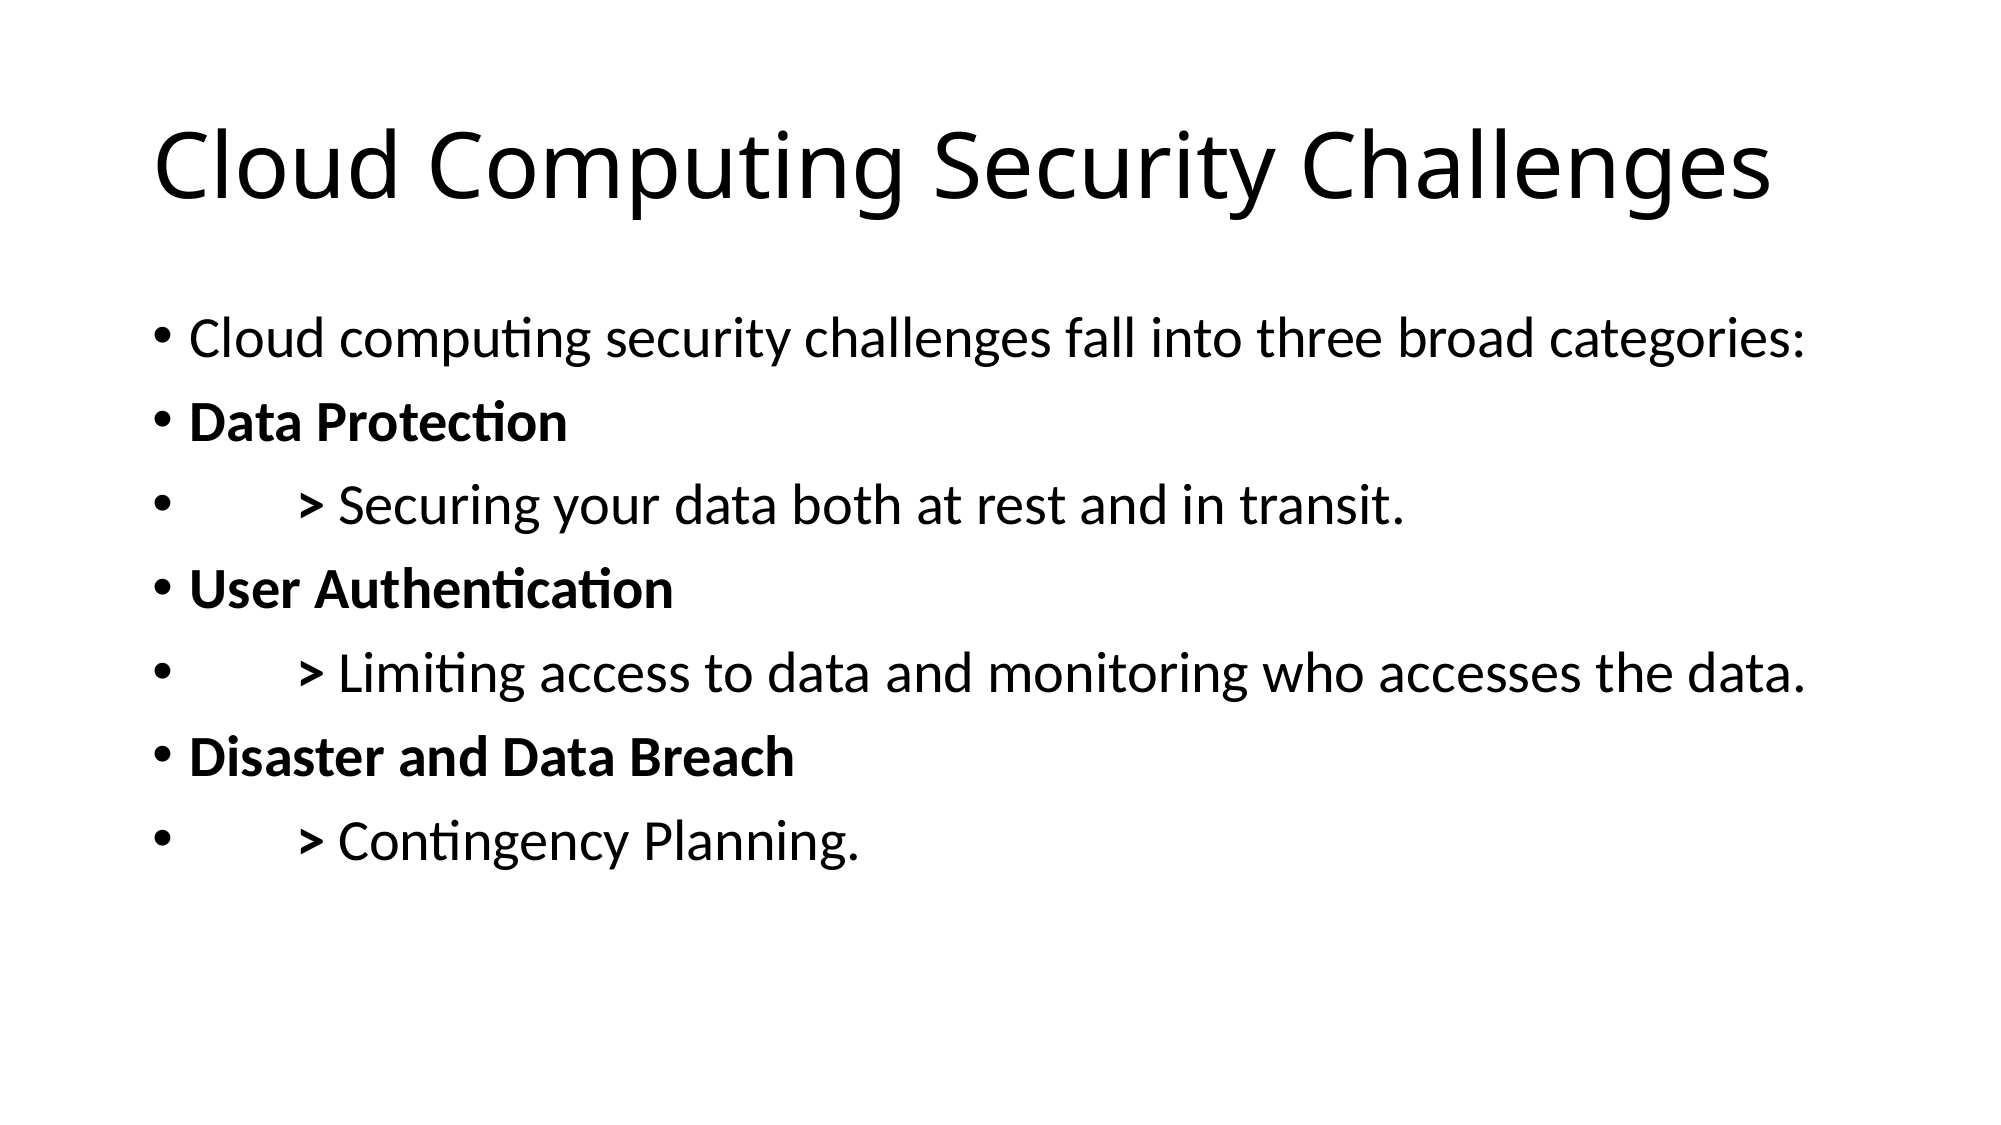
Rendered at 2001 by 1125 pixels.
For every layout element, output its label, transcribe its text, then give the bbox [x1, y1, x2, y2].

list Cloud computing security challenges fall into three broad categories: Data Protection > Securing your data both at rest and in transit. User Authentication > Limiting access to data and monitoring who accesses the data. Disaster and Data Breach > Contingency Planning. [137, 299, 1863, 1014]
title Cloud Computing Security Challenges [137, 59, 1863, 278]
